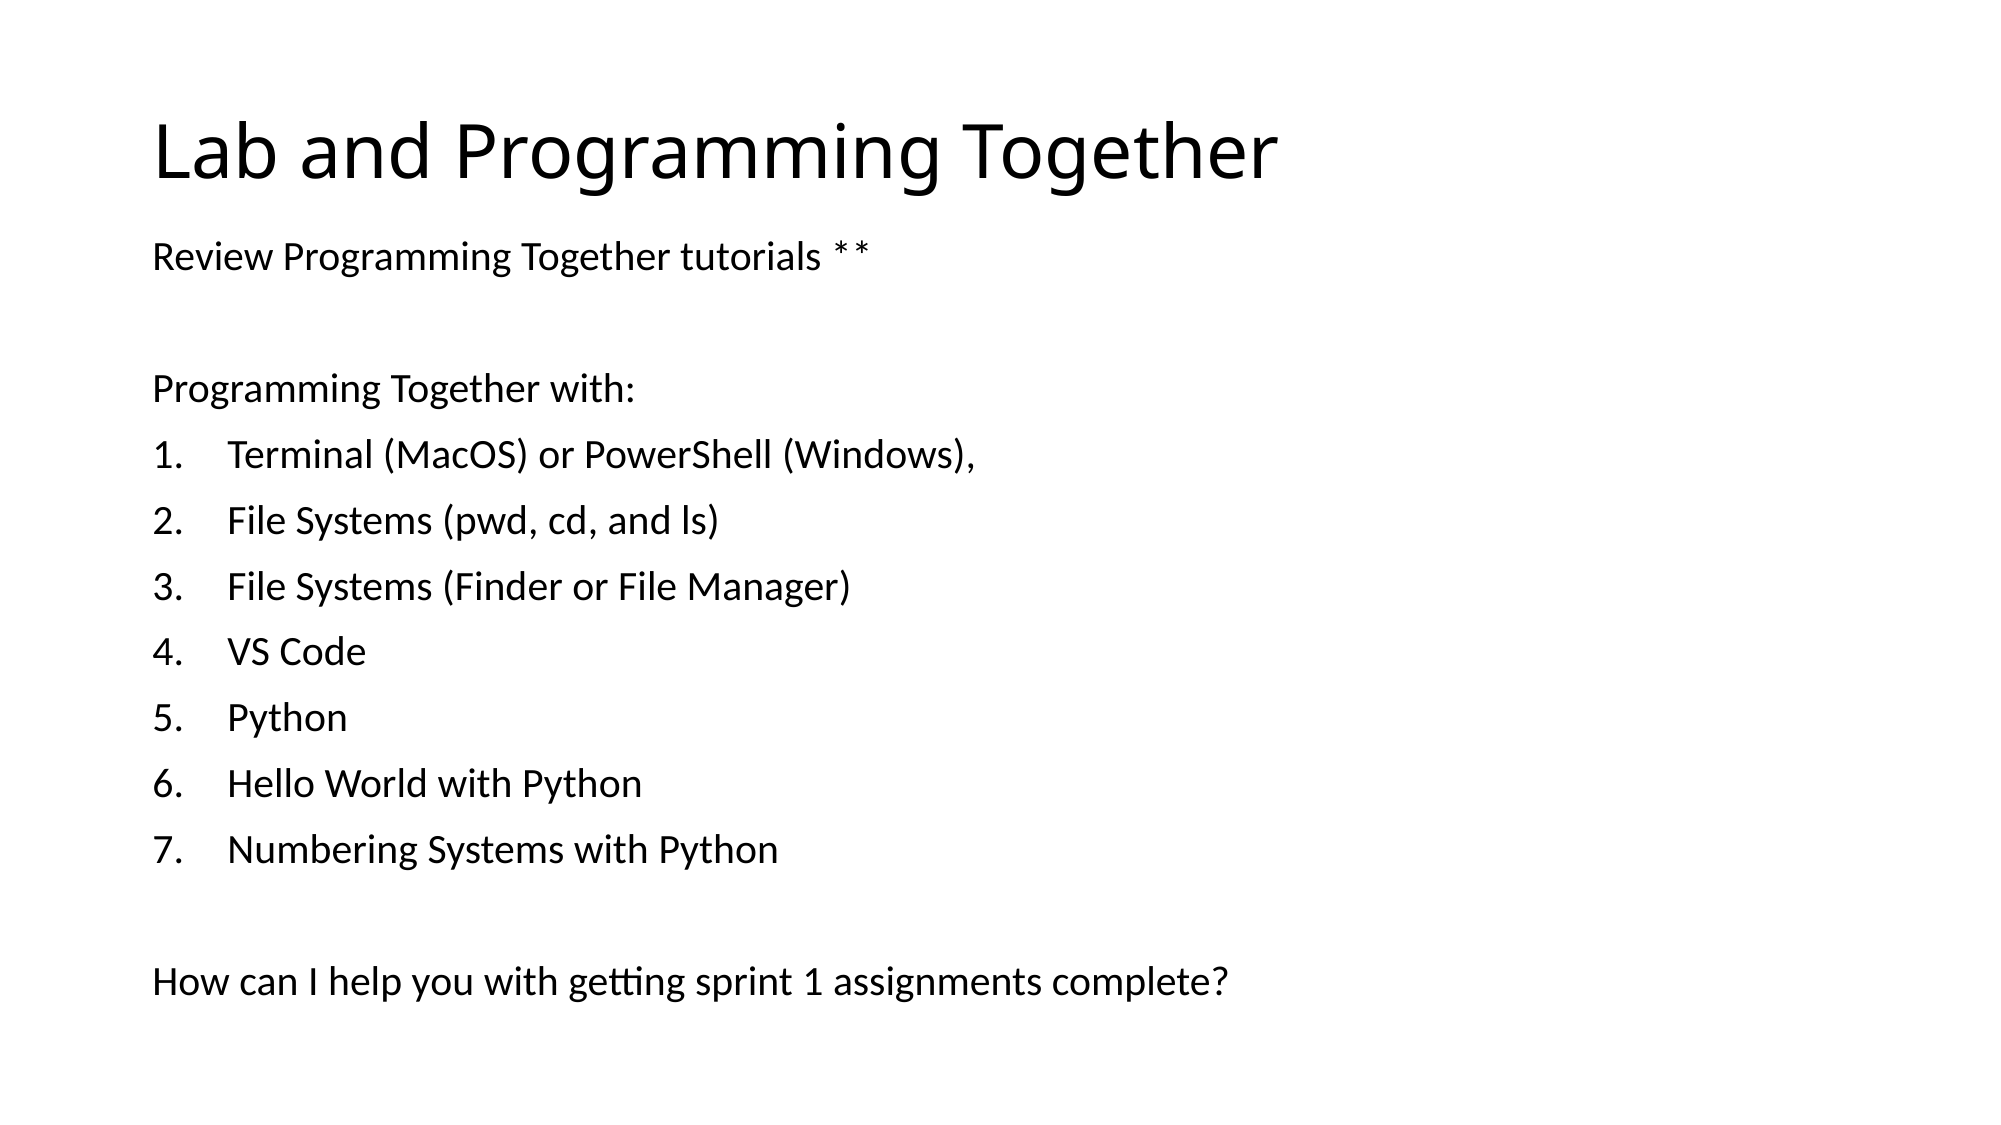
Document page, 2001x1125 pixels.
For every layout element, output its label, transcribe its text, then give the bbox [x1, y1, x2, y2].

list Review Programming Together tutorials ** Programming Together with: Terminal (MacOS) or PowerShell (Windows), File Systems (pwd, cd, and ls) File Systems (Finder or File Manager) VS Code Python Hello World with Python Numbering Systems with Python How can I help you with getting sprint 1 assignments complete? [137, 226, 1863, 1032]
title Lab and Programming Together [137, 92, 1863, 215]
